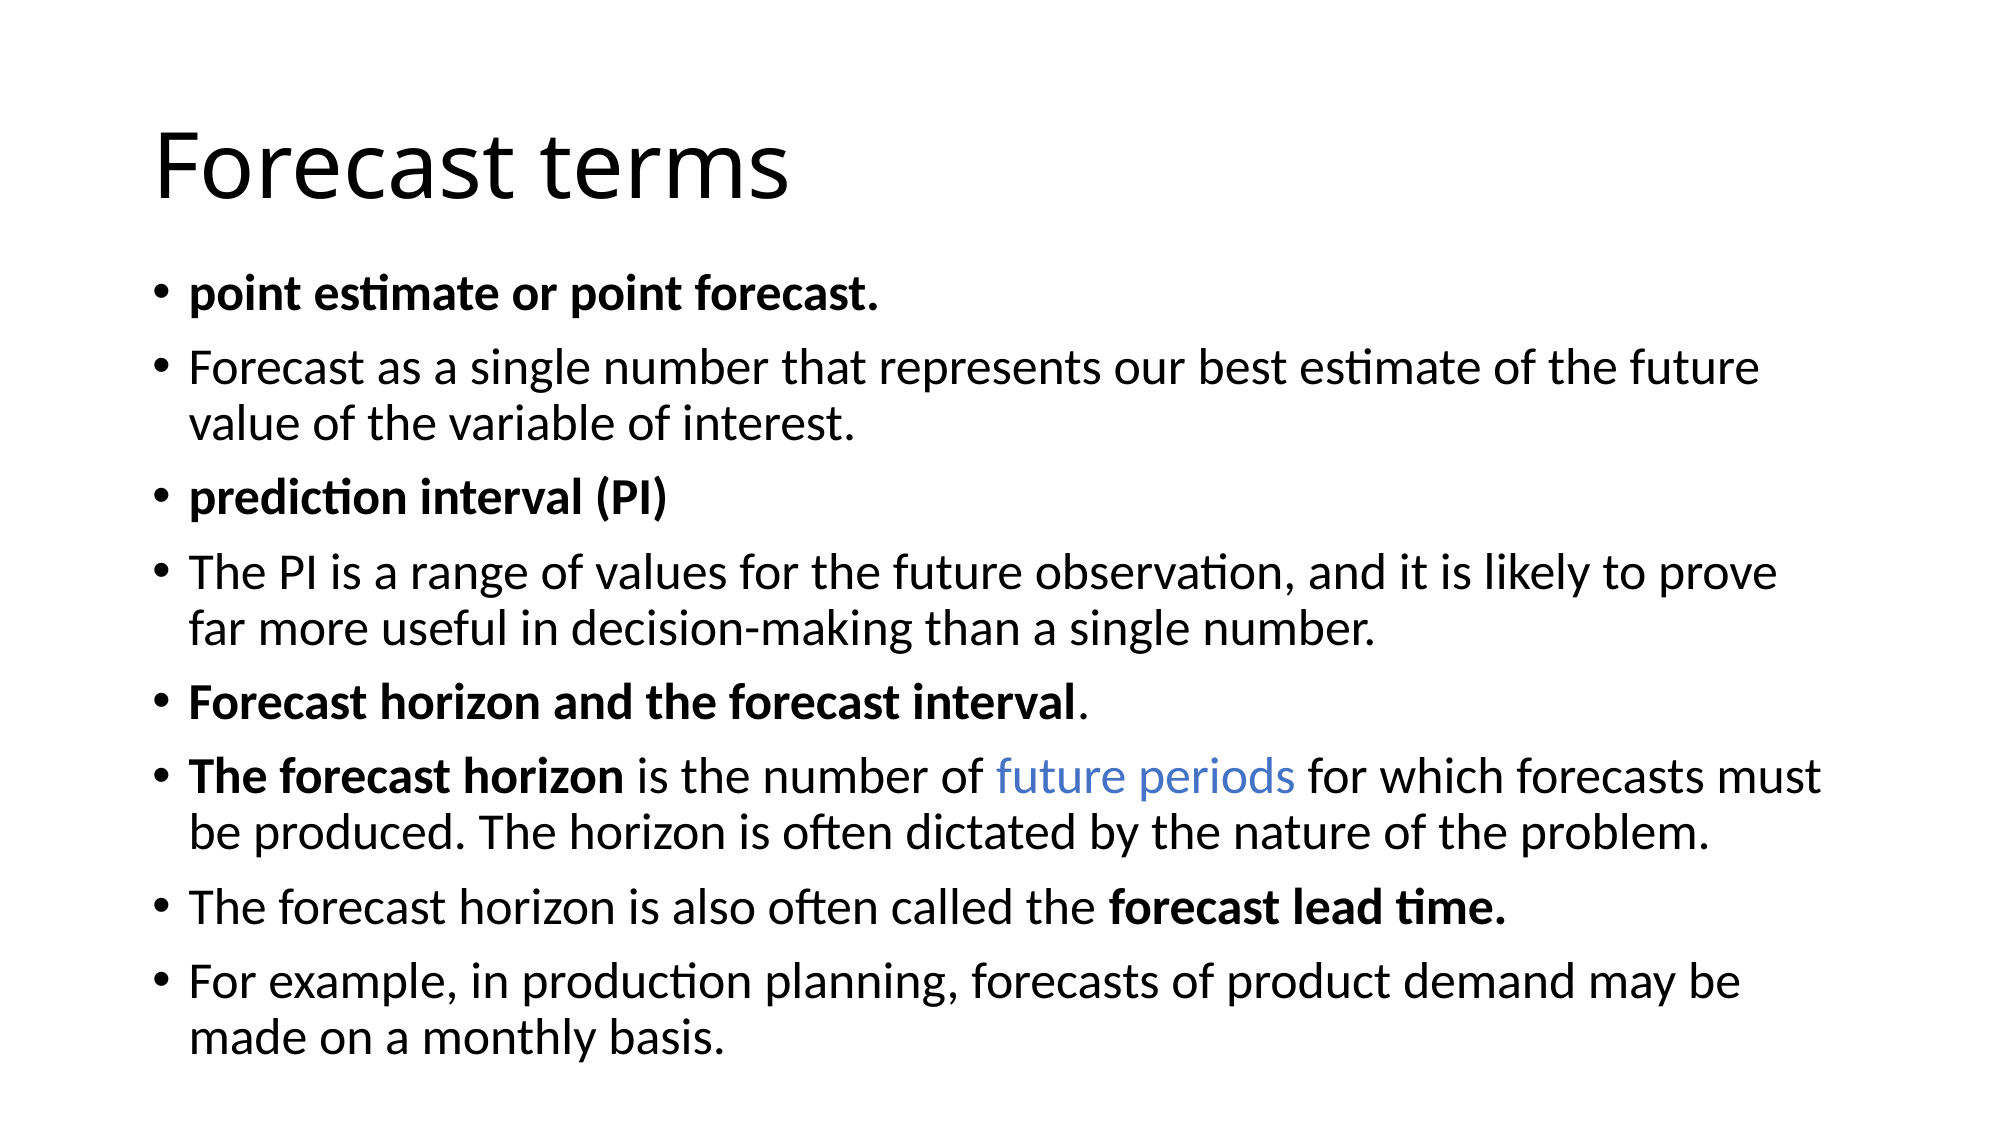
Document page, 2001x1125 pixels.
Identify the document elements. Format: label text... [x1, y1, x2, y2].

title Forecast terms [137, 59, 1863, 258]
list point estimate or point forecast. Forecast as a single number that represents our best estimate of the future value of the variable of interest. prediction interval (PI) The PI is a range of values for the future observation, and it is likely to prove far more useful in decision-making than a single number. Forecast horizon and the forecast interval. The forecast horizon is the number of future periods for which forecasts must be produced. The horizon is often dictated by the nature of the problem. The forecast horizon is also often called the forecast lead time. For example, in production planning, forecasts of product demand may be made on a monthly basis. [137, 258, 1863, 1125]
